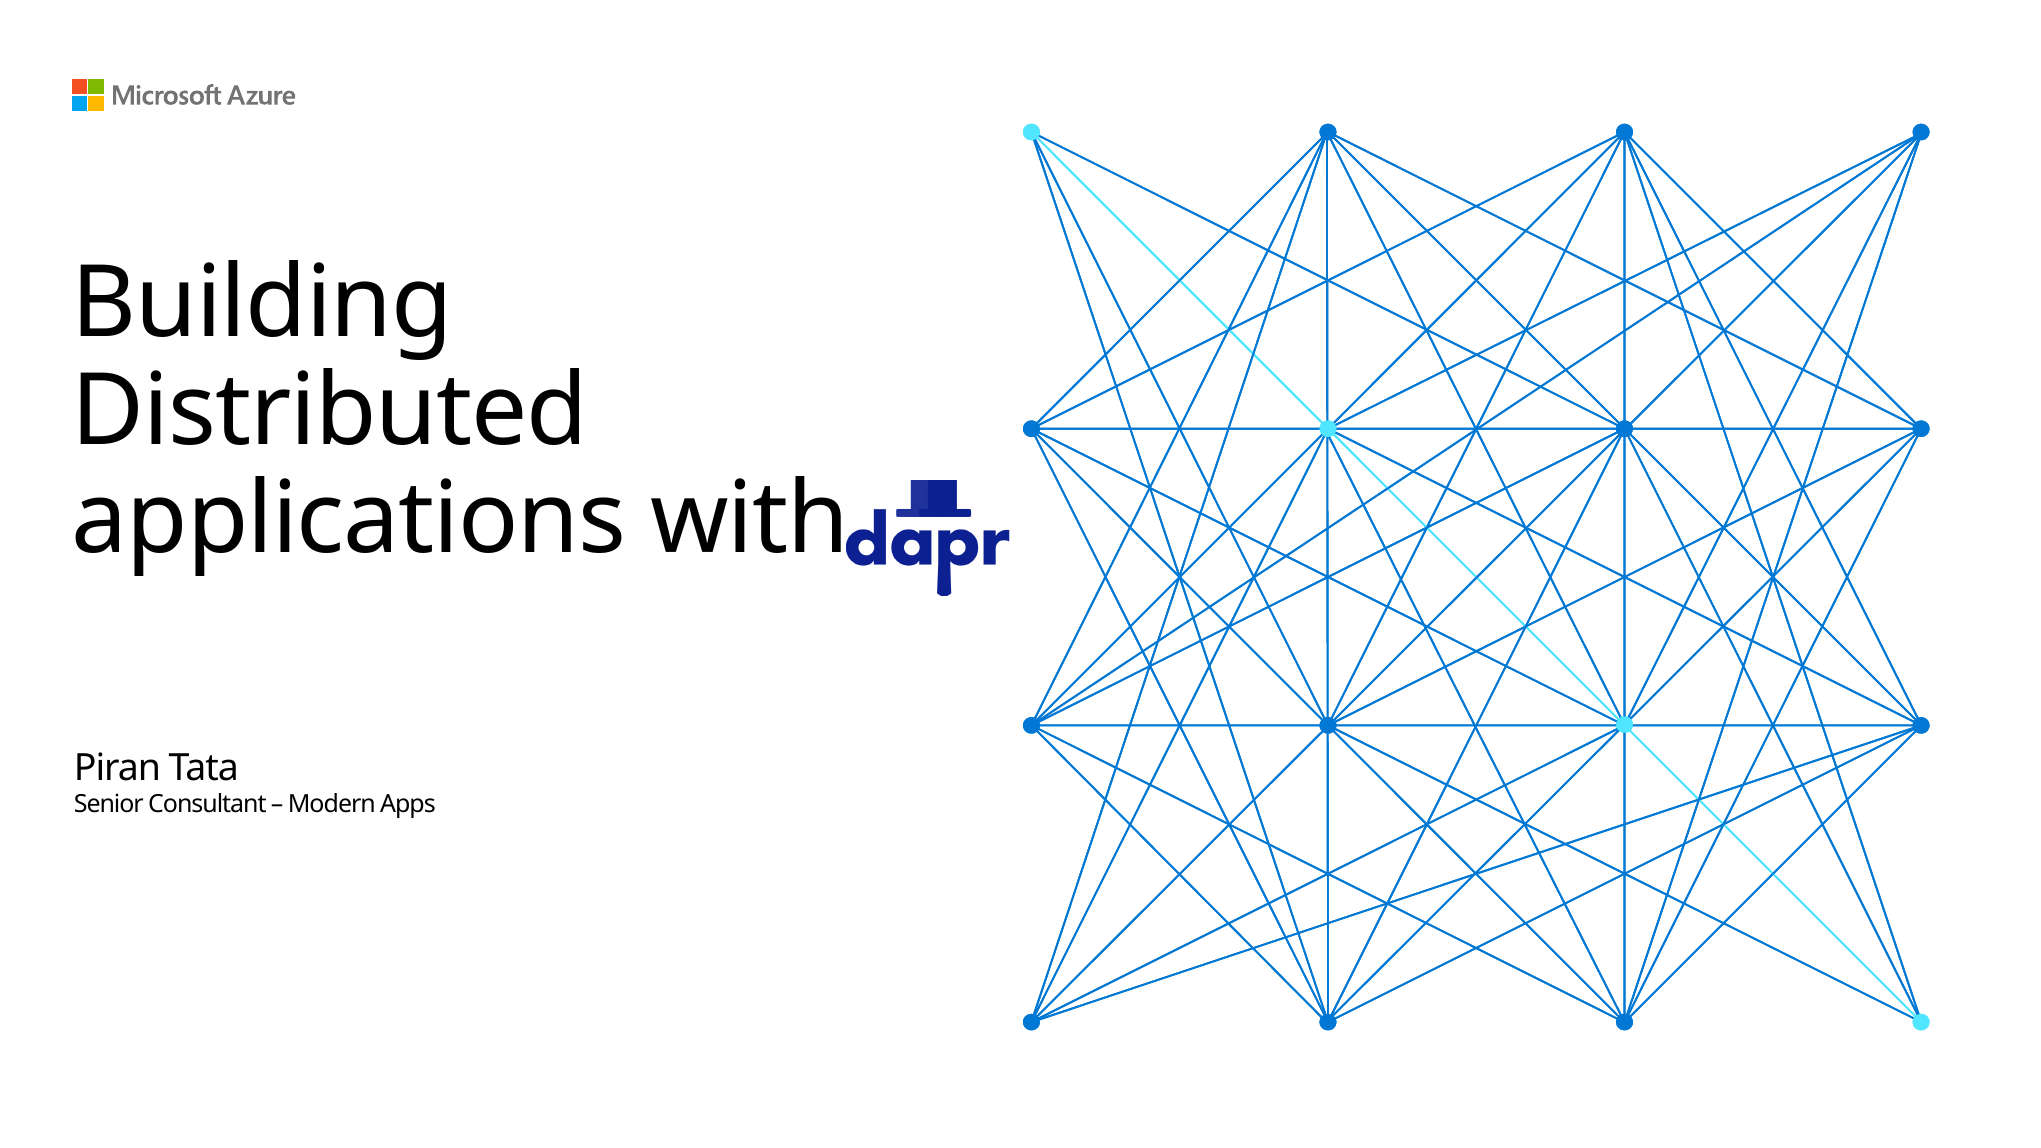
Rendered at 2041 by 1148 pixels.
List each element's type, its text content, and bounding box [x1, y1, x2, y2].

title Building Distributed applications with [71, 423, 979, 724]
picture [846, 0, 1980, 1148]
list Piran Tata Senior Consultant – Modern Apps [74, 727, 979, 834]
